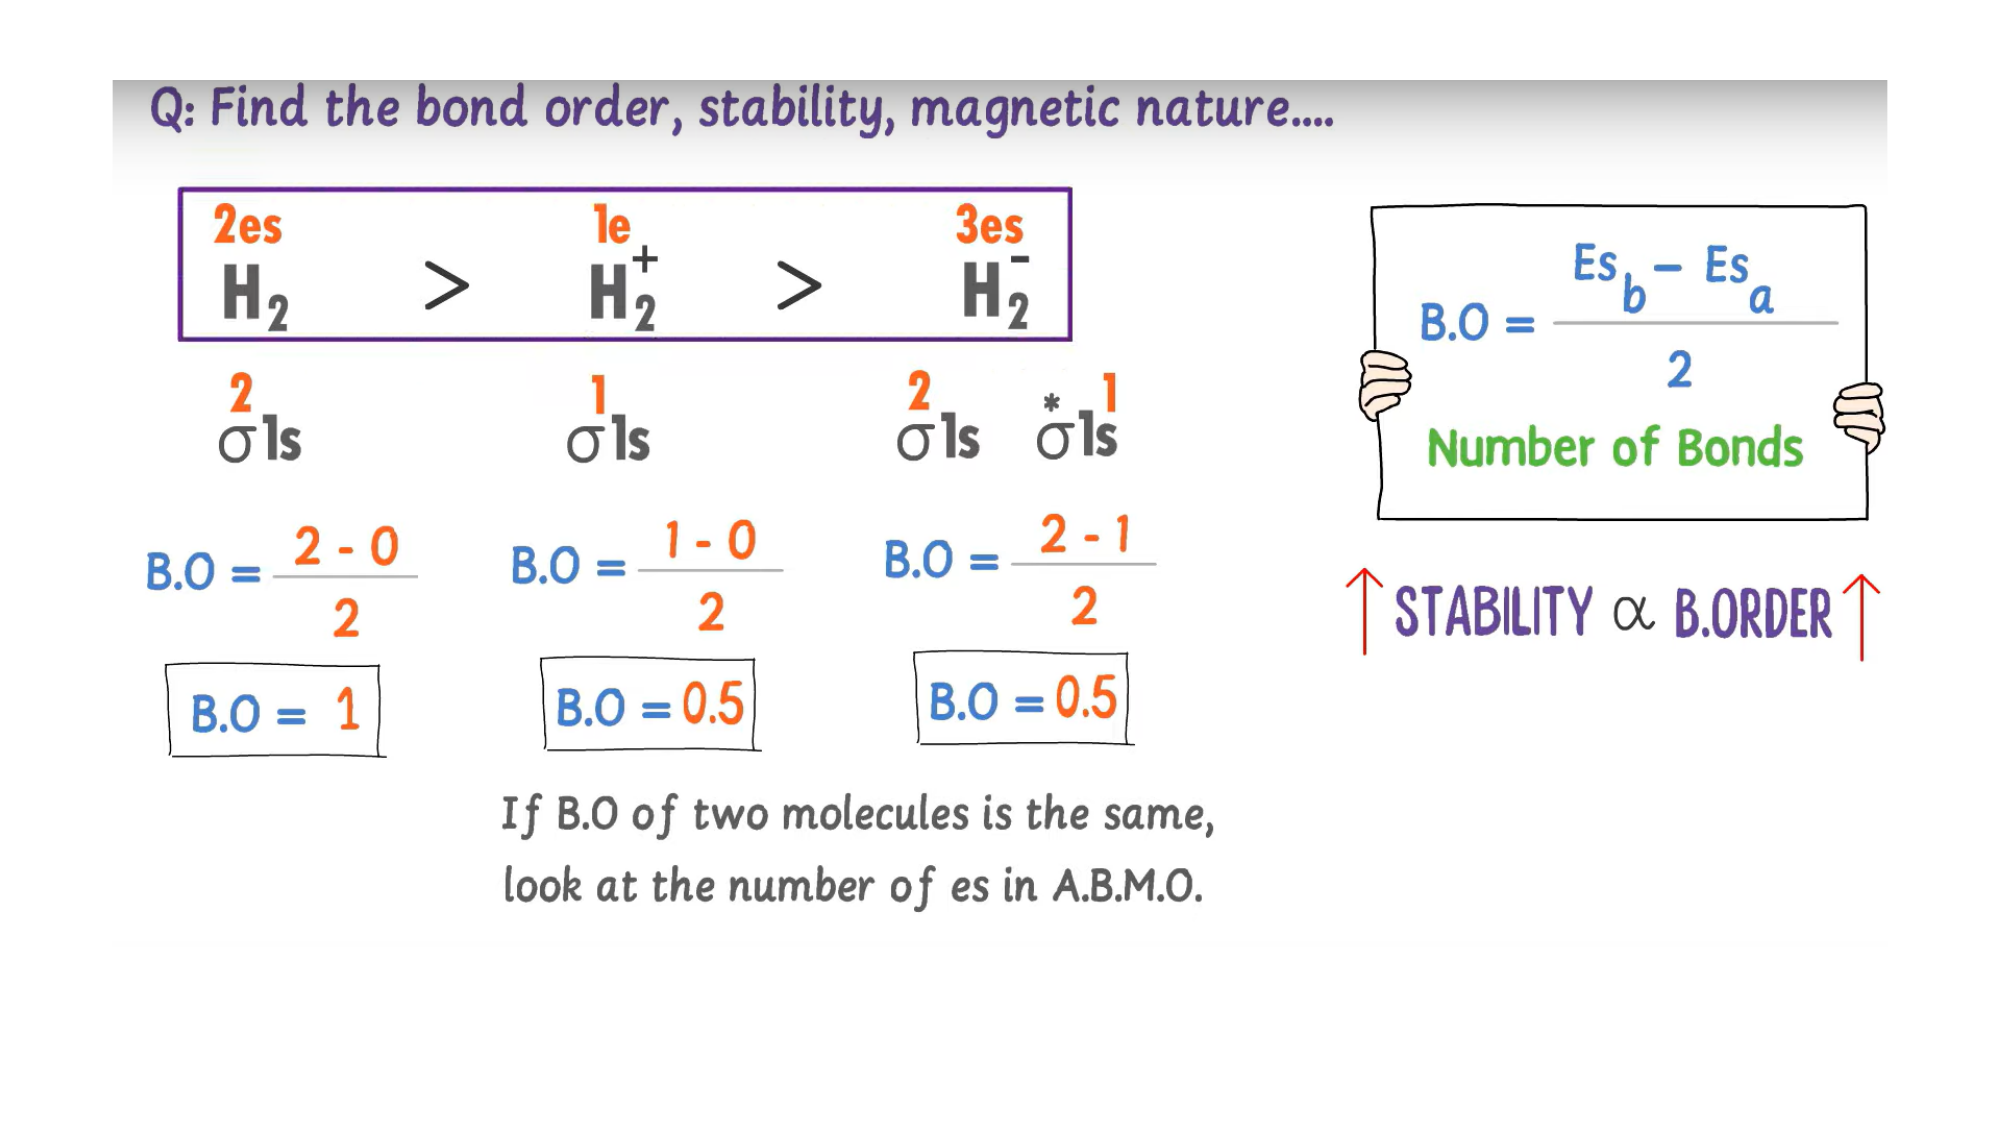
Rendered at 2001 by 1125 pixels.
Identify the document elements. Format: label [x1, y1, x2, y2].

picture [112, 80, 1888, 947]
